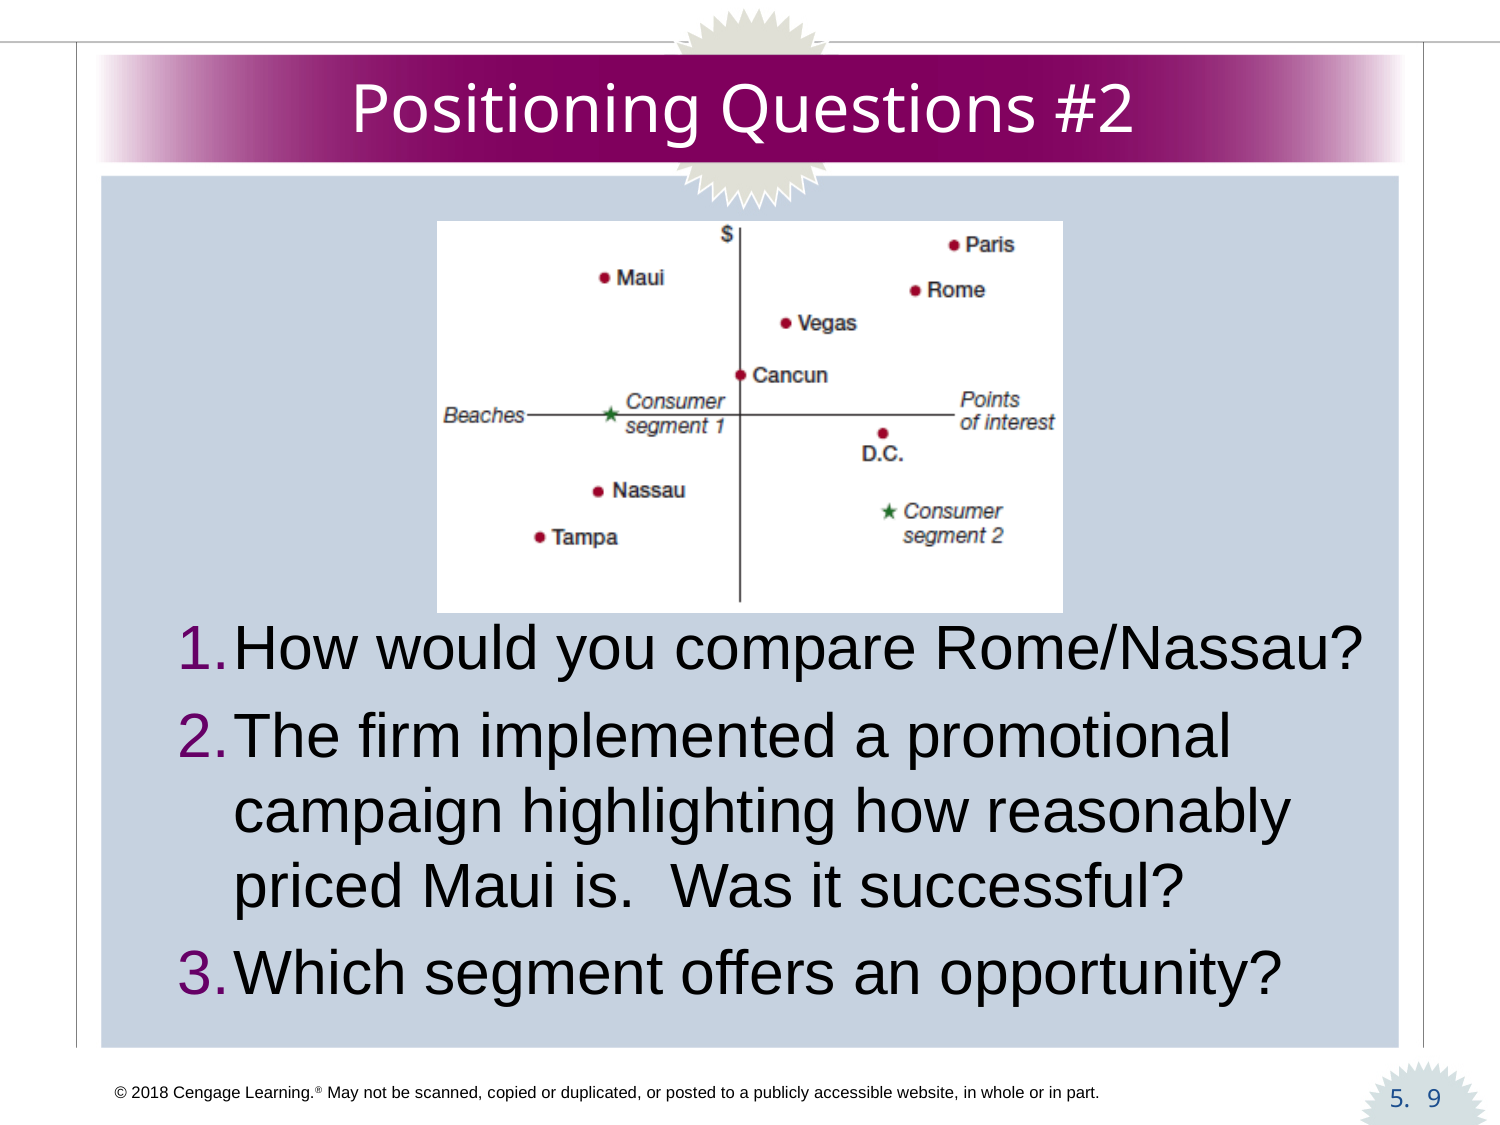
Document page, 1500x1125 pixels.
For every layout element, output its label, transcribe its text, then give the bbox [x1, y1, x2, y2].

list How would you compare Rome/Nassau? The firm implemented a promotional campaign highlighting how reasonably priced Maui is. Was it successful? Which segment offers an opportunity? [162, 600, 1388, 925]
picture [0, 0, 1500, 1125]
title Positioning Questions #2 [87, 50, 1400, 163]
